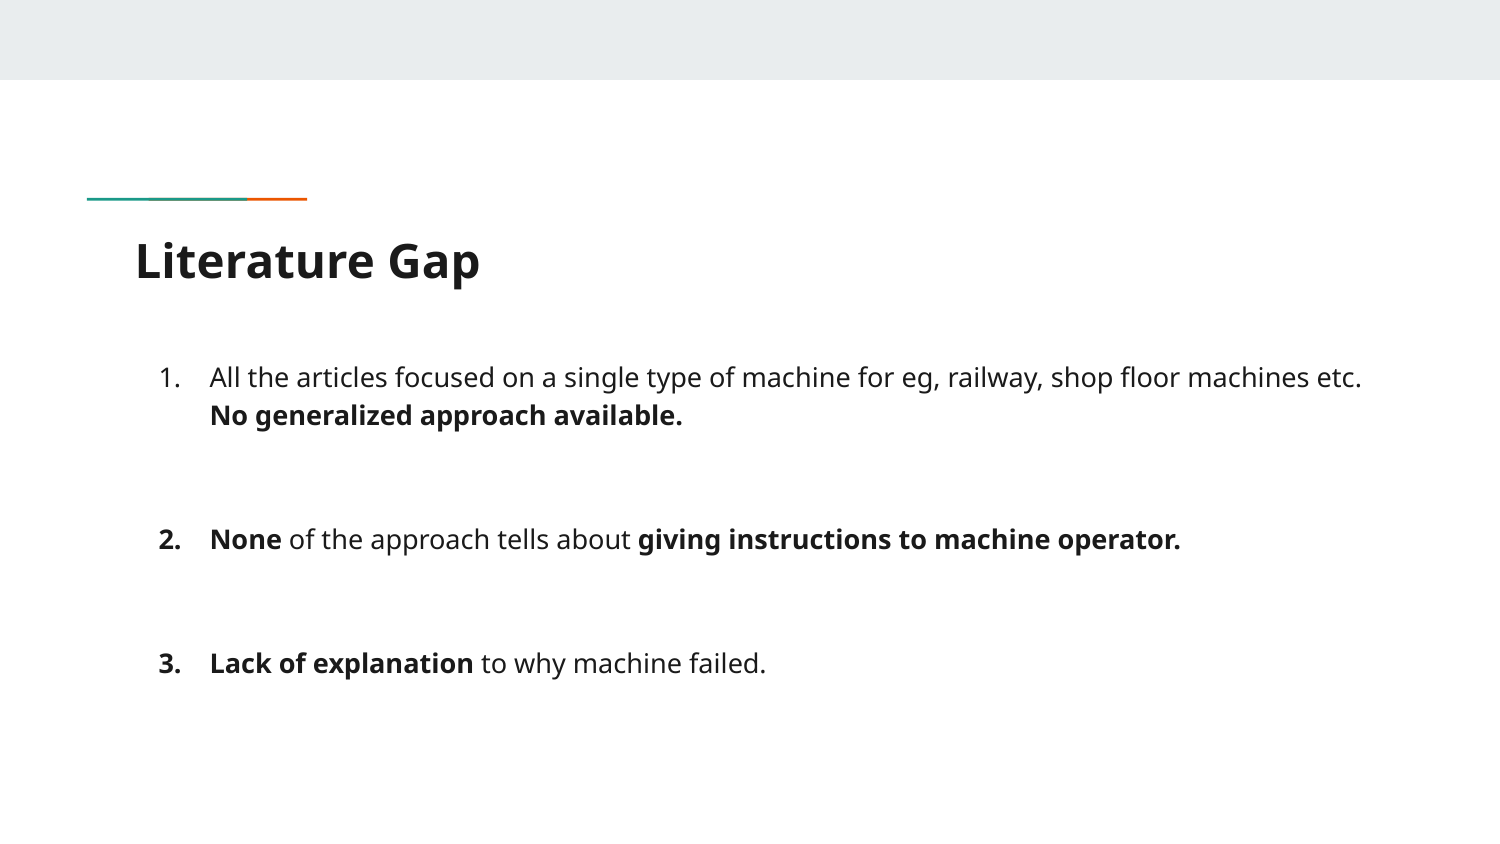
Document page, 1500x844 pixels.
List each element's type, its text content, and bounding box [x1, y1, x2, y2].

title Literature Gap [119, 216, 1381, 305]
list All the articles focused on a single type of machine for eg, railway, shop floor machines etc. No generalized approach available. None of the approach tells about giving instructions to machine operator. Lack of explanation to why machine failed. [119, 341, 1381, 797]
